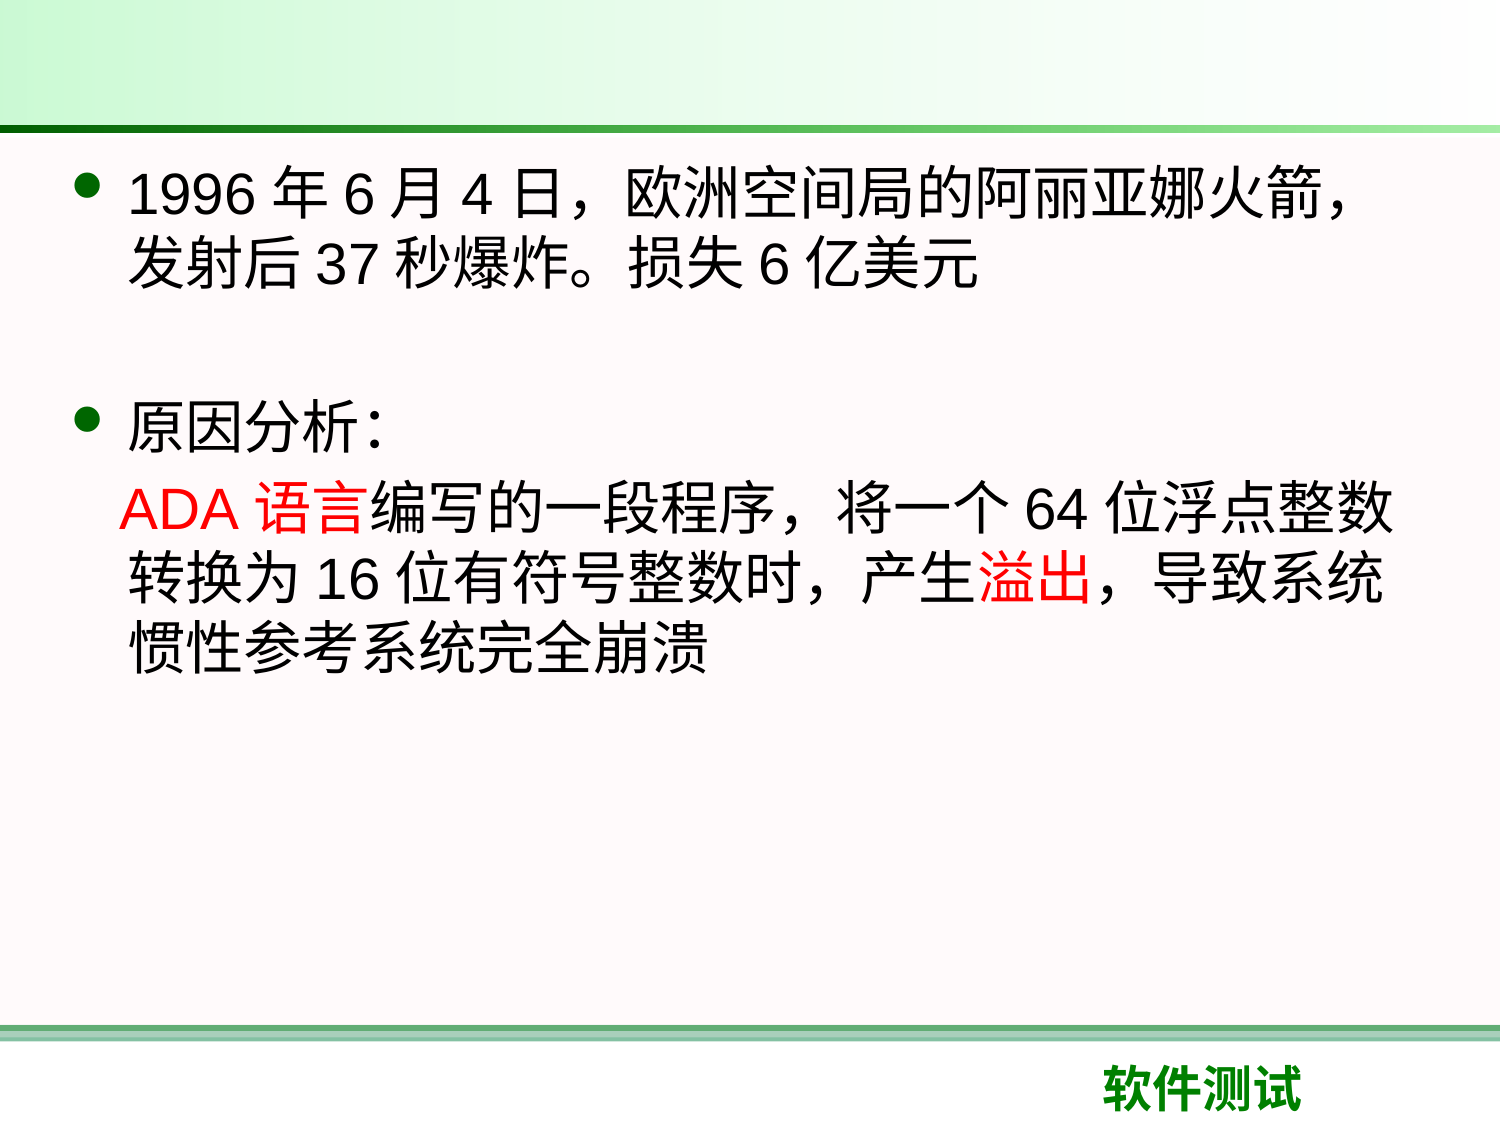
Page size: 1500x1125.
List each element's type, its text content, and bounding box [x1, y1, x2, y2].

list 1996年6月4日，欧洲空间局的阿丽亚娜火箭，发射后37秒爆炸。损失6亿美元 原因分析： ADA语言编写的一段程序，将一个64位浮点整数转换为16位有符号整数时，产生溢出，导致系统惯性参考系统完全崩溃 [52, 148, 1412, 825]
